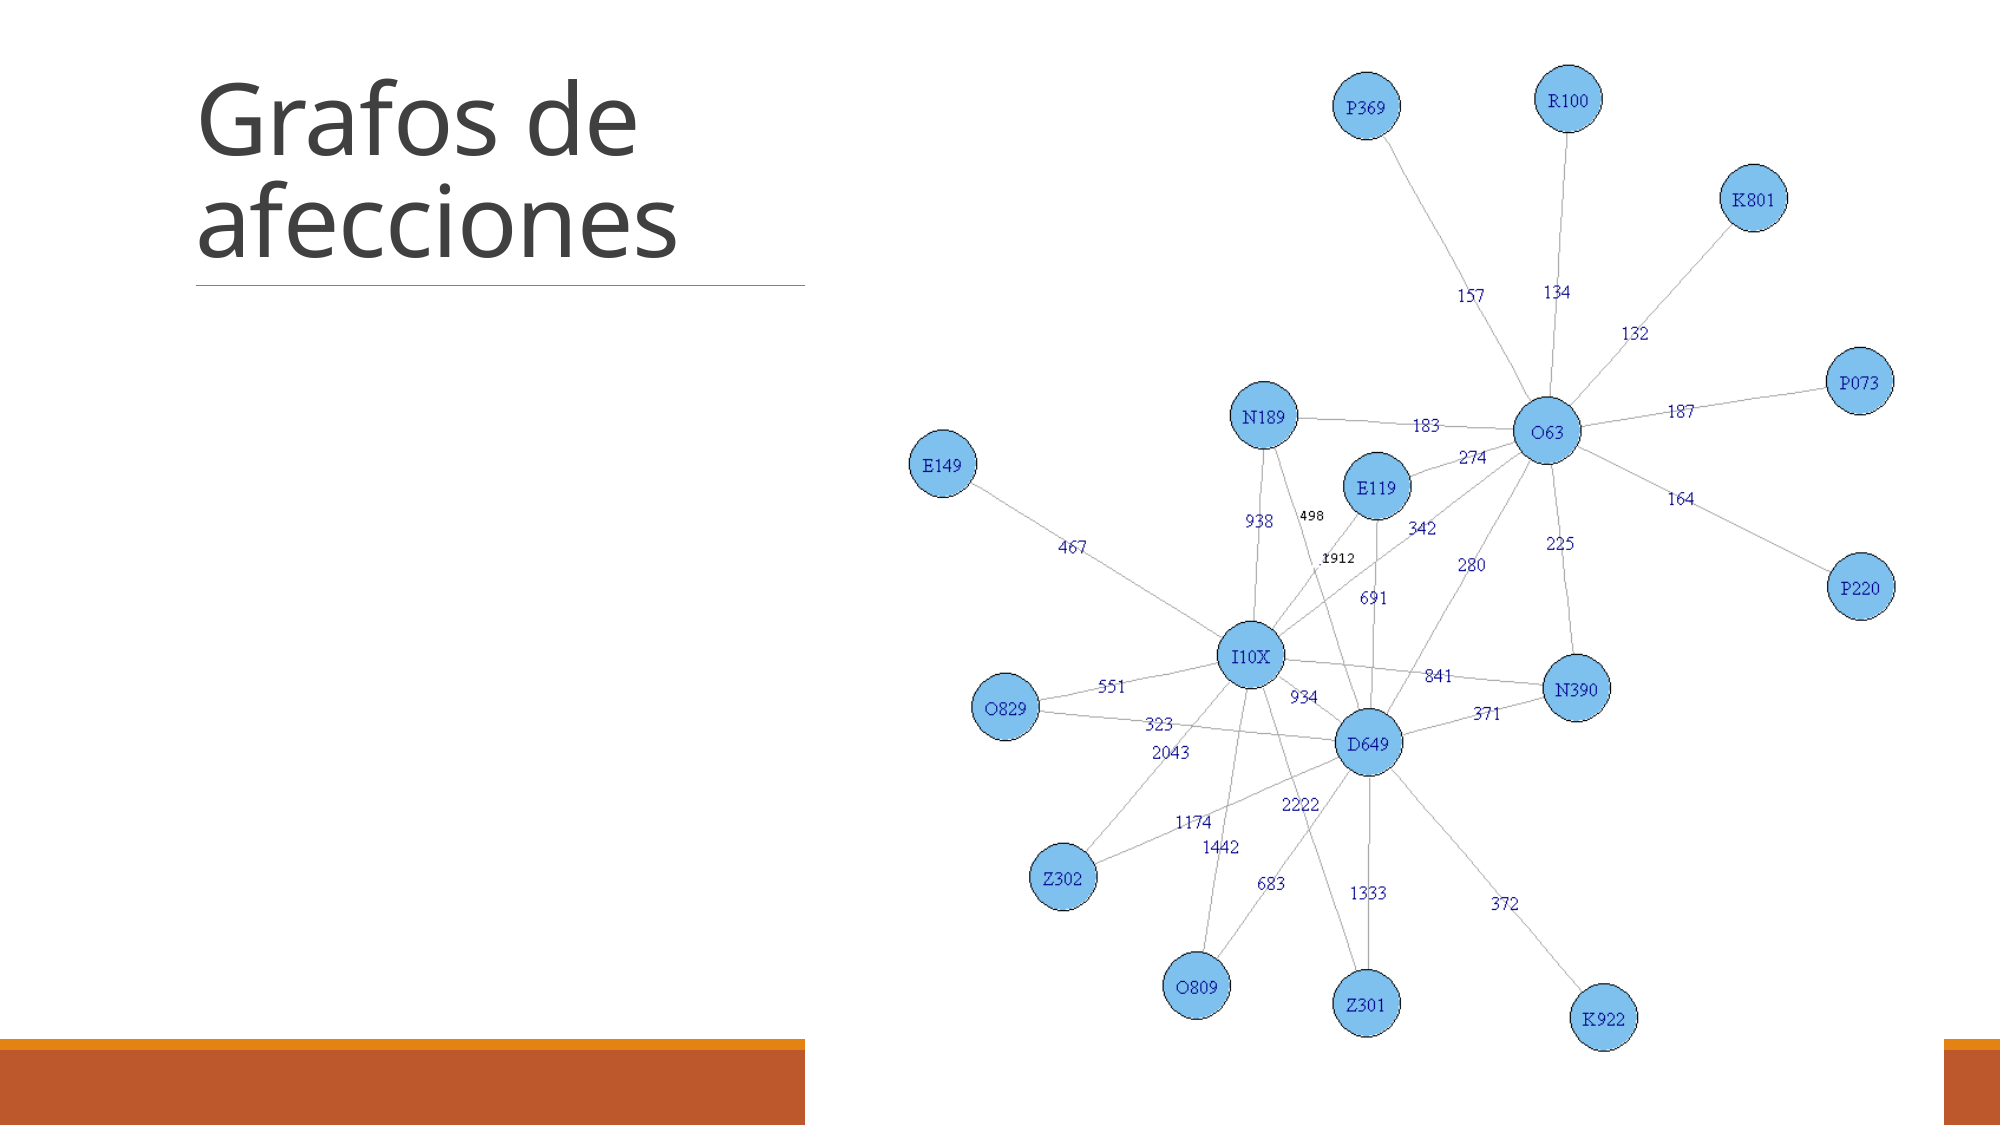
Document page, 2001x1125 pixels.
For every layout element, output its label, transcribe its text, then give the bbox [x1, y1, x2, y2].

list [804, 14, 1945, 1125]
title Grafos de afecciones [180, 47, 803, 285]
